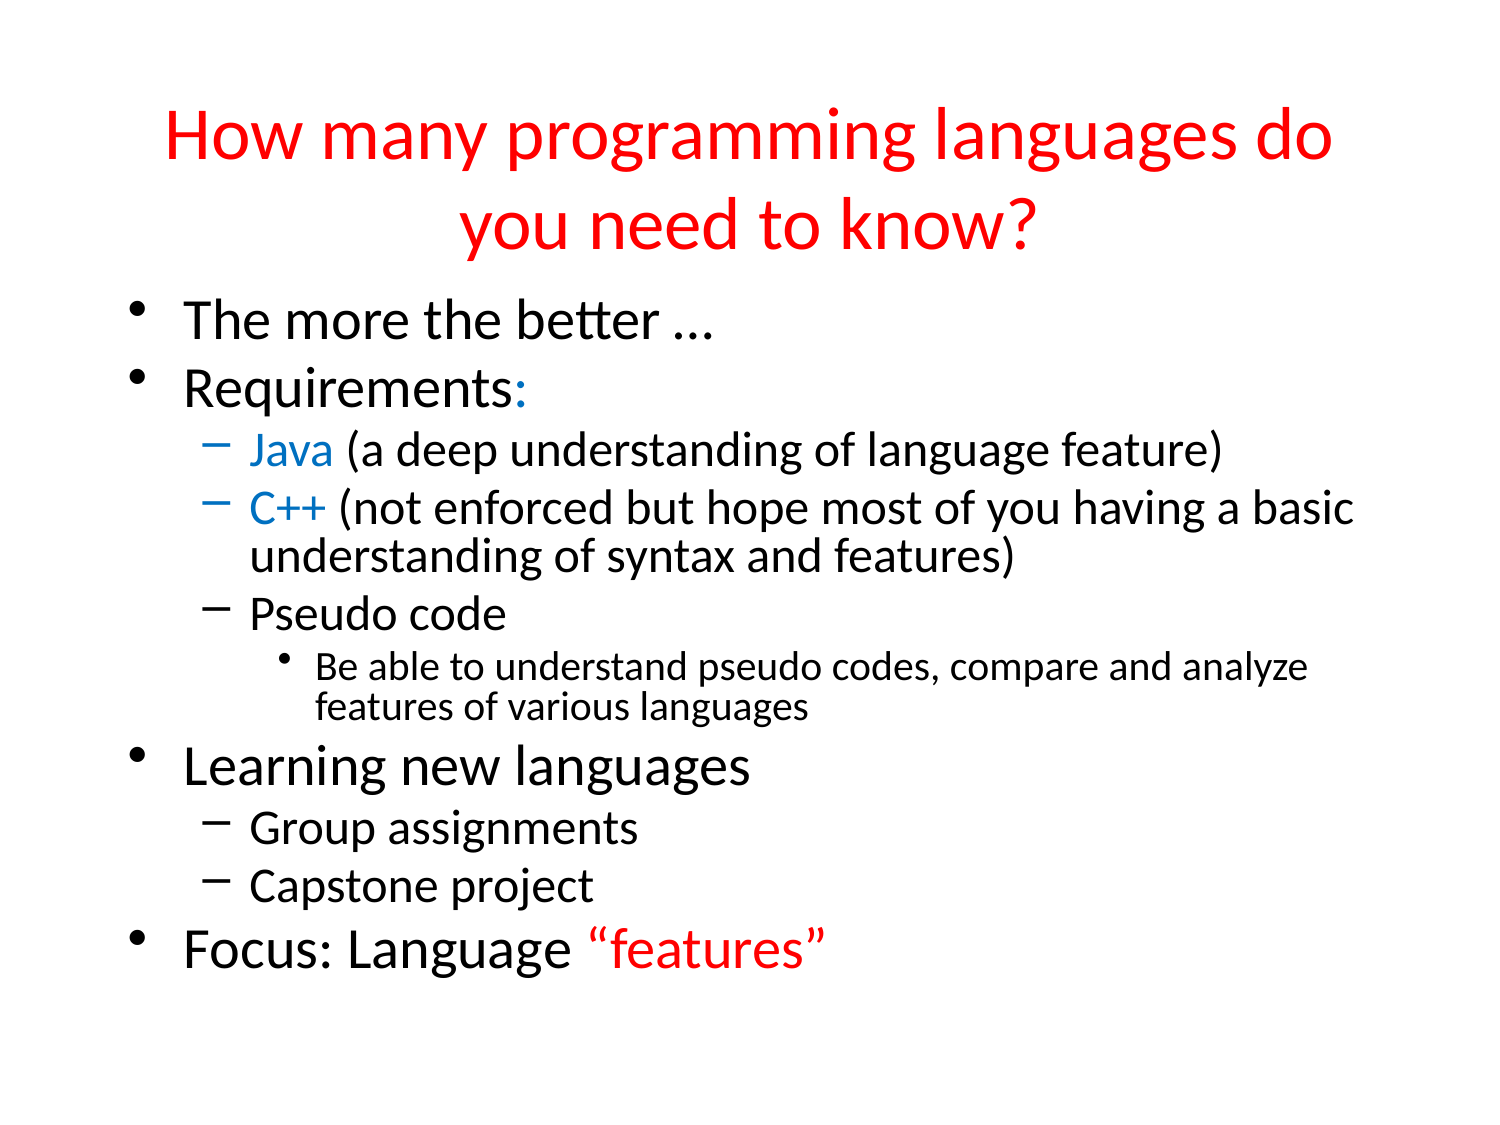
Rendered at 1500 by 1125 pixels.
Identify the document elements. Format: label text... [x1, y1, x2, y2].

title How many programming languages do you need to know? [112, 99, 1388, 250]
list The more the better … Requirements: Java (a deep understanding of language feature) C++ (not enforced but hope most of you having a basic understanding of syntax and features) Pseudo code Be able to understand pseudo codes, compare and analyze features of various languages Learning new languages Group assignments Capstone project Focus: Language “features” [112, 287, 1388, 1000]
